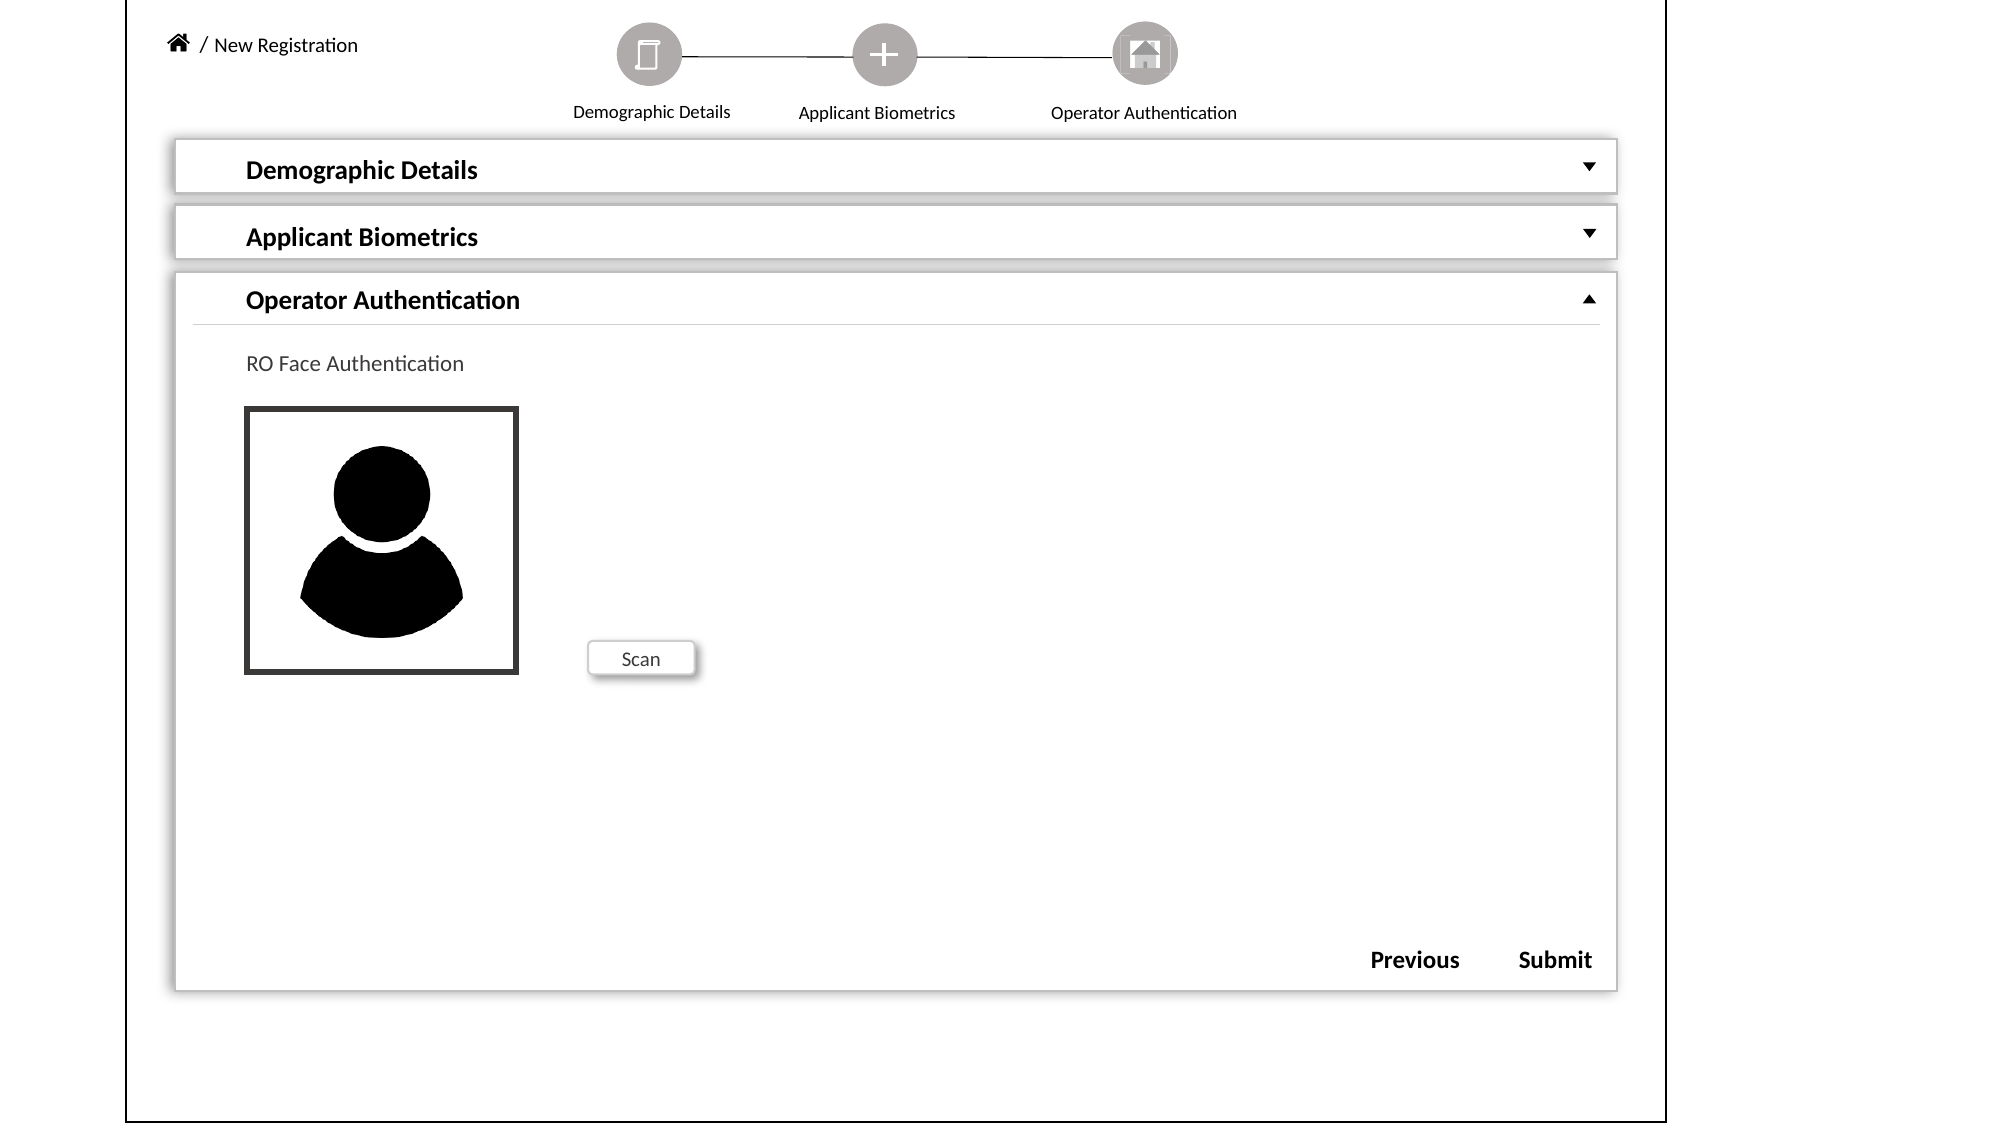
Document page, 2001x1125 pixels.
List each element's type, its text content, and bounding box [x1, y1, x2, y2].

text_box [558, 22, 1255, 132]
picture [300, 446, 463, 638]
text_box RO Face Authentication [231, 340, 480, 384]
text_box Applicant Biometrics [231, 212, 565, 260]
text_box Operator Authentication [231, 274, 565, 323]
text_box [125, 0, 1667, 1123]
text_box [1582, 294, 1597, 304]
text_box Previous [1355, 936, 1475, 982]
text_box Submit [1503, 936, 1608, 982]
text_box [1113, 22, 1177, 84]
text_box Demographic Details [231, 145, 565, 193]
picture [167, 31, 190, 54]
text_box / New Registration [184, 20, 374, 66]
text_box [246, 408, 517, 673]
text_box Scan [587, 639, 696, 676]
text_box [1583, 228, 1597, 238]
text_box [1582, 162, 1597, 172]
